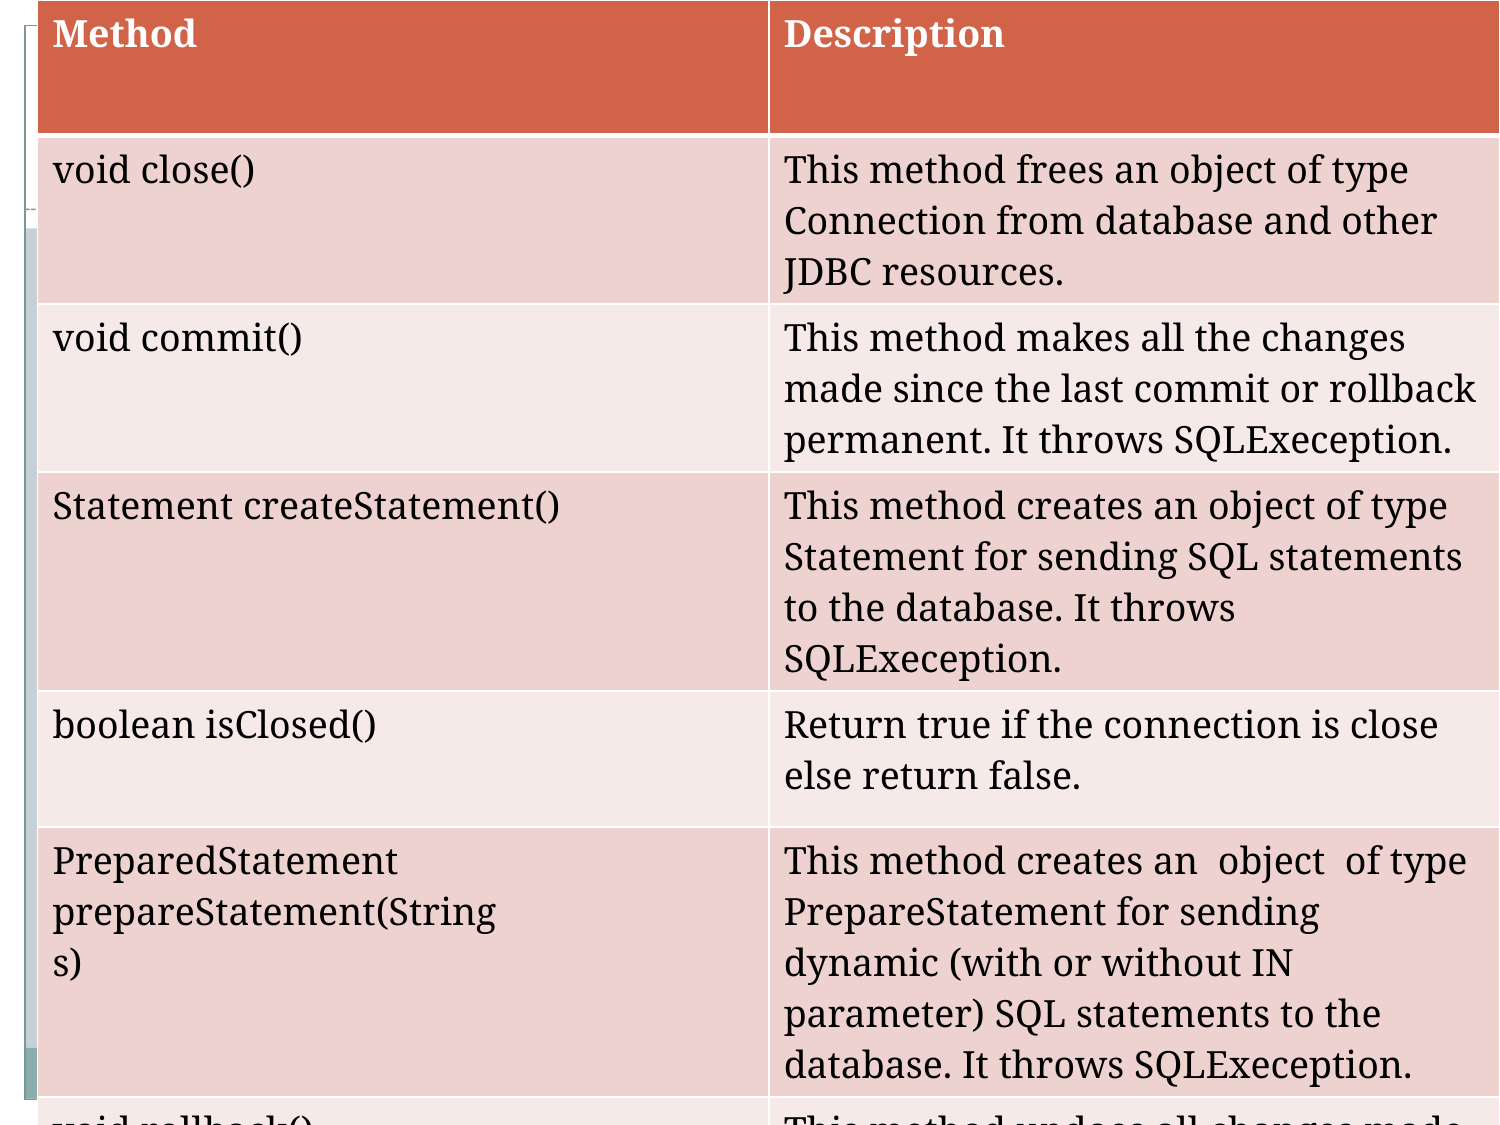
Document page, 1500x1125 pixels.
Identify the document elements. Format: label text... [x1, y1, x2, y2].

table_cell void rollback() [38, 1098, 768, 1125]
table_header Method [38, 1, 768, 133]
table_cell This method undoes all changes made to the database. [770, 1098, 1499, 1125]
table_cell void close() [38, 138, 768, 303]
table_cell Statement createStatement() [38, 473, 768, 690]
table_cell This method creates an object of type Statement for sending SQL statements to the database. It throws SQLExeception. [770, 473, 1499, 690]
table_cell Return true if the connection is close else return false. [770, 692, 1499, 826]
table_header Description [770, 1, 1499, 133]
table_cell boolean isClosed() [38, 692, 768, 826]
table_cell This method creates an object of type PrepareStatement for sending dynamic (with or without IN parameter) SQL statements to the database. It throws SQLExeception. [770, 828, 1499, 1096]
table_cell This method frees an object of type Connection from database and other JDBC resources. [770, 138, 1499, 303]
table_cell PreparedStatement prepareStatement(String s) [38, 828, 768, 1096]
table_cell void commit() [38, 305, 768, 471]
table_cell This method makes all the changes made since the last commit or rollback permanent. It throws SQLExeception. [770, 305, 1499, 471]
